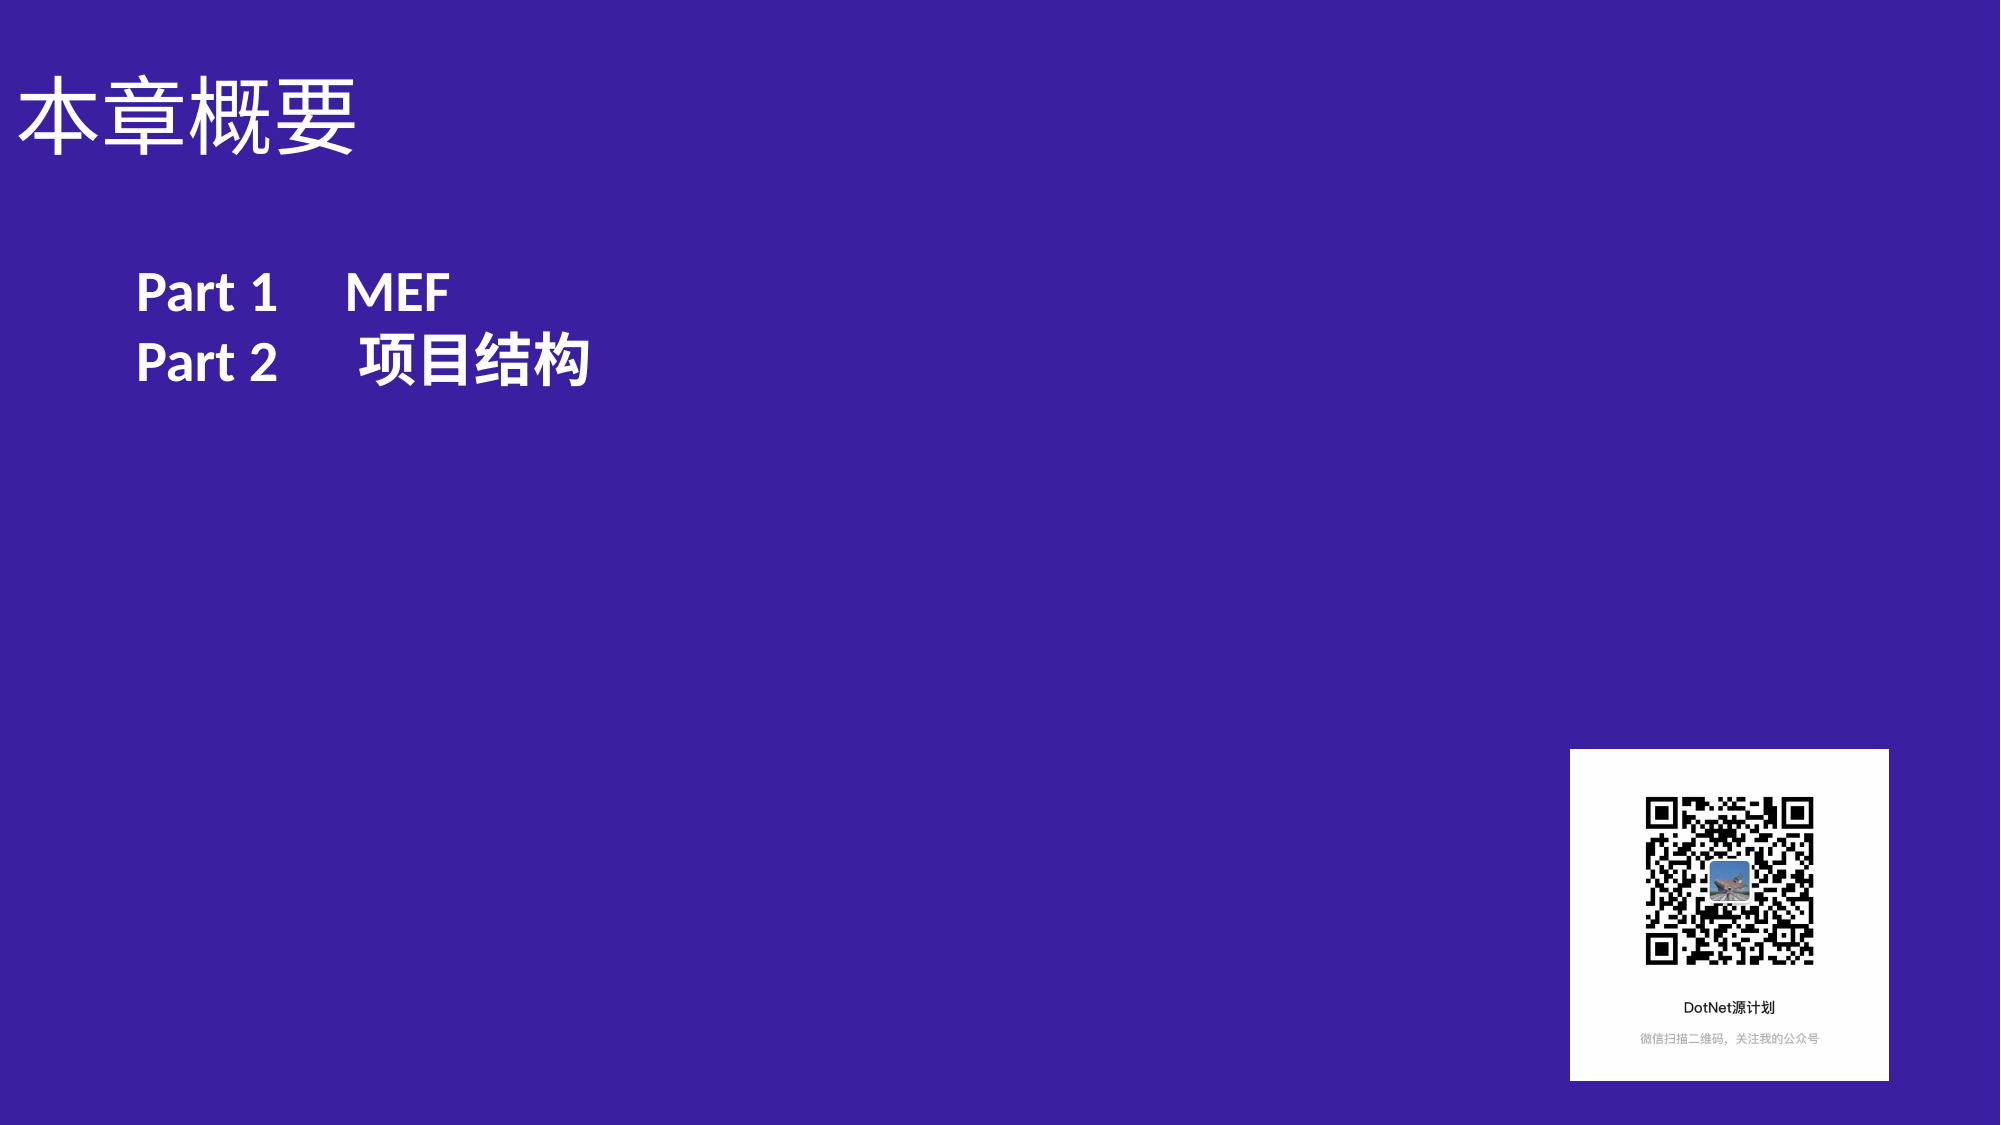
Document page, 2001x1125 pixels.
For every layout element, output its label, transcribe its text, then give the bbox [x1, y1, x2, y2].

title 本章概要 [0, 66, 378, 176]
text_box Part 1 MEF Part 2 项目结构 [121, 245, 788, 401]
picture [1569, 749, 1889, 1081]
